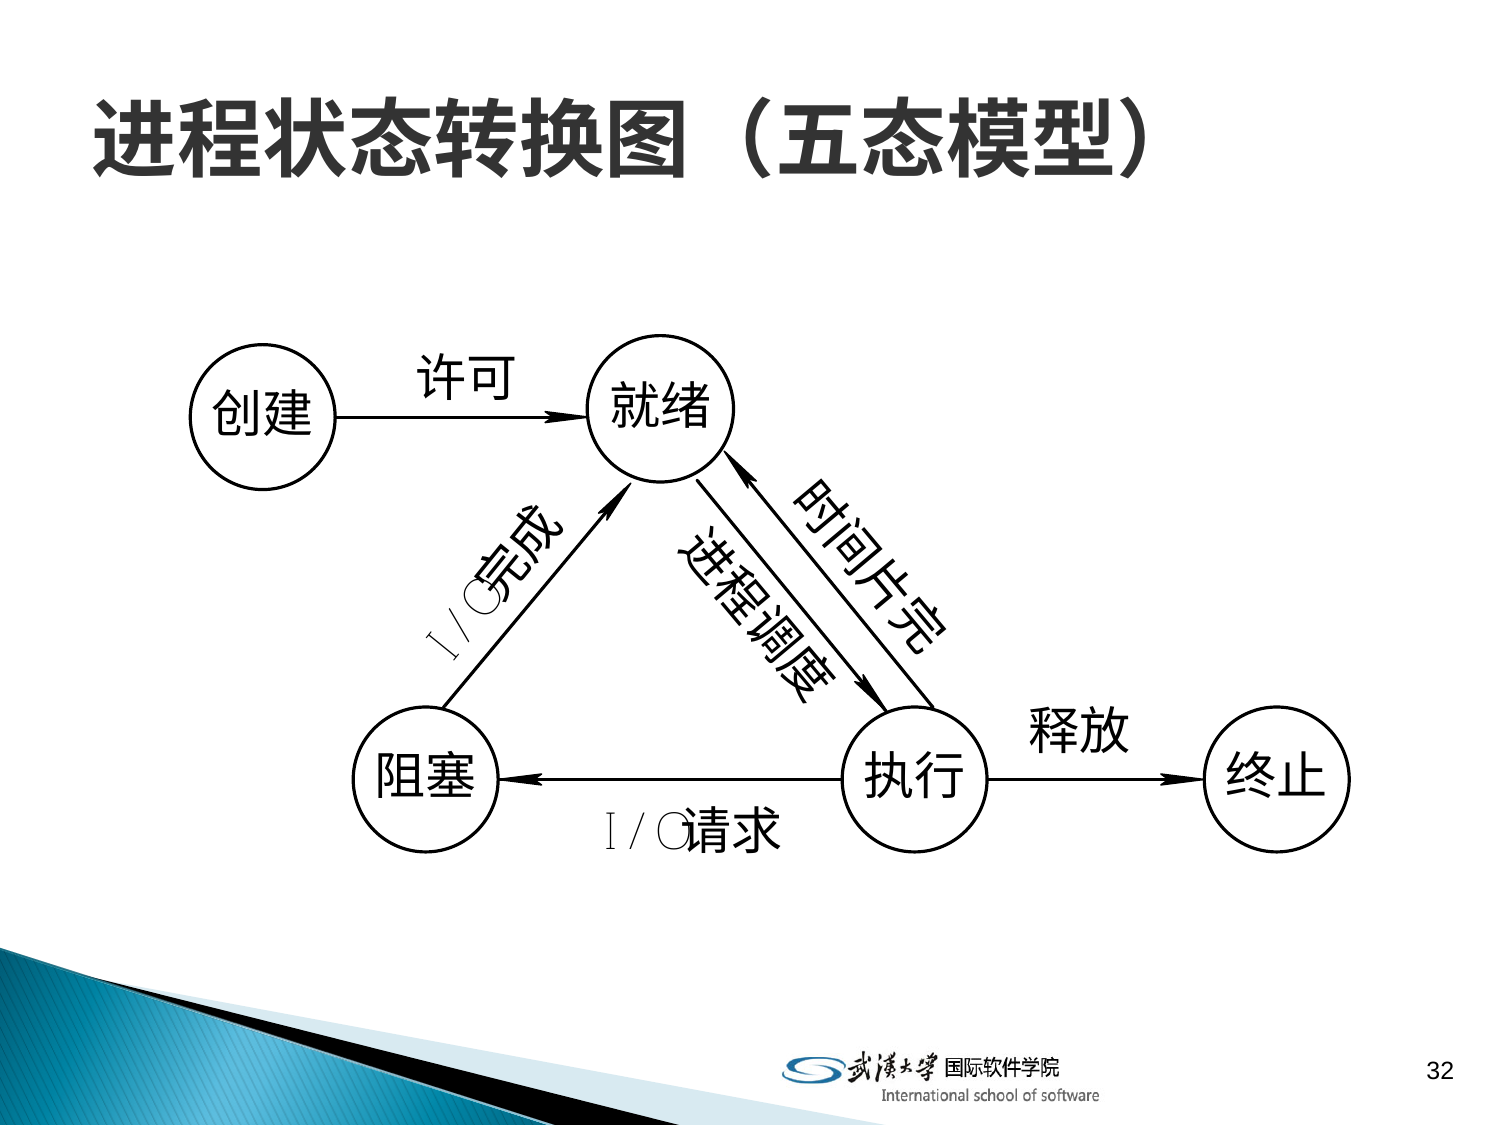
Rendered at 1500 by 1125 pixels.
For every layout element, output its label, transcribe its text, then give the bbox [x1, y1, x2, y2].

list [182, 328, 1370, 887]
picture [773, 1046, 1117, 1103]
title 进程状态转换图（五态模型） [76, 42, 1427, 231]
picture [0, 946, 559, 1125]
